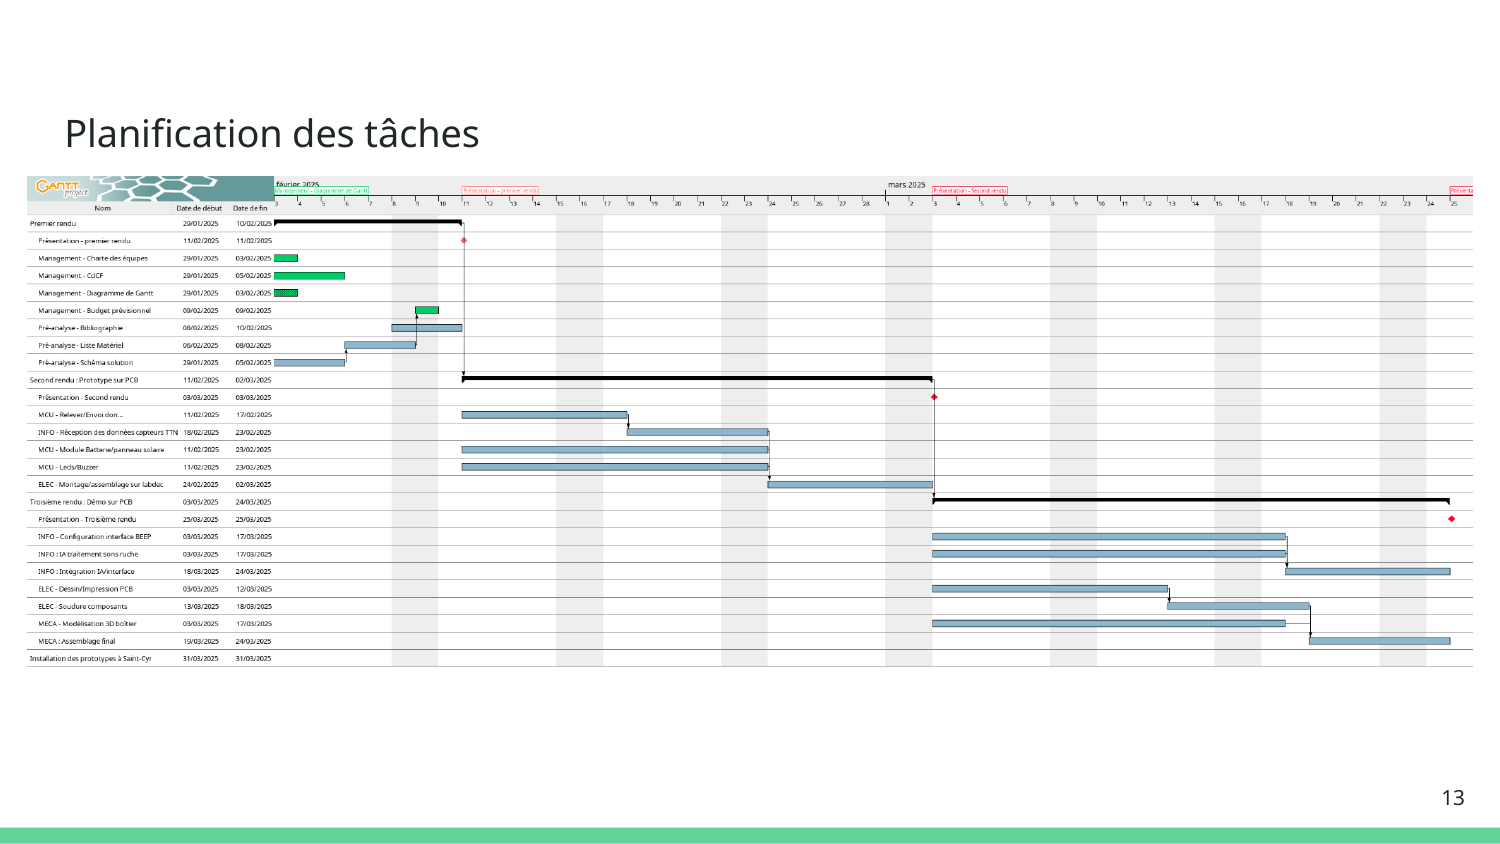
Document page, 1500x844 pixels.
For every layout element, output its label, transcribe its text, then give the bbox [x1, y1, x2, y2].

title Planification des tâches [49, 92, 1290, 175]
slide_number ‹#› [1389, 764, 1480, 830]
picture [26, 176, 1474, 668]
